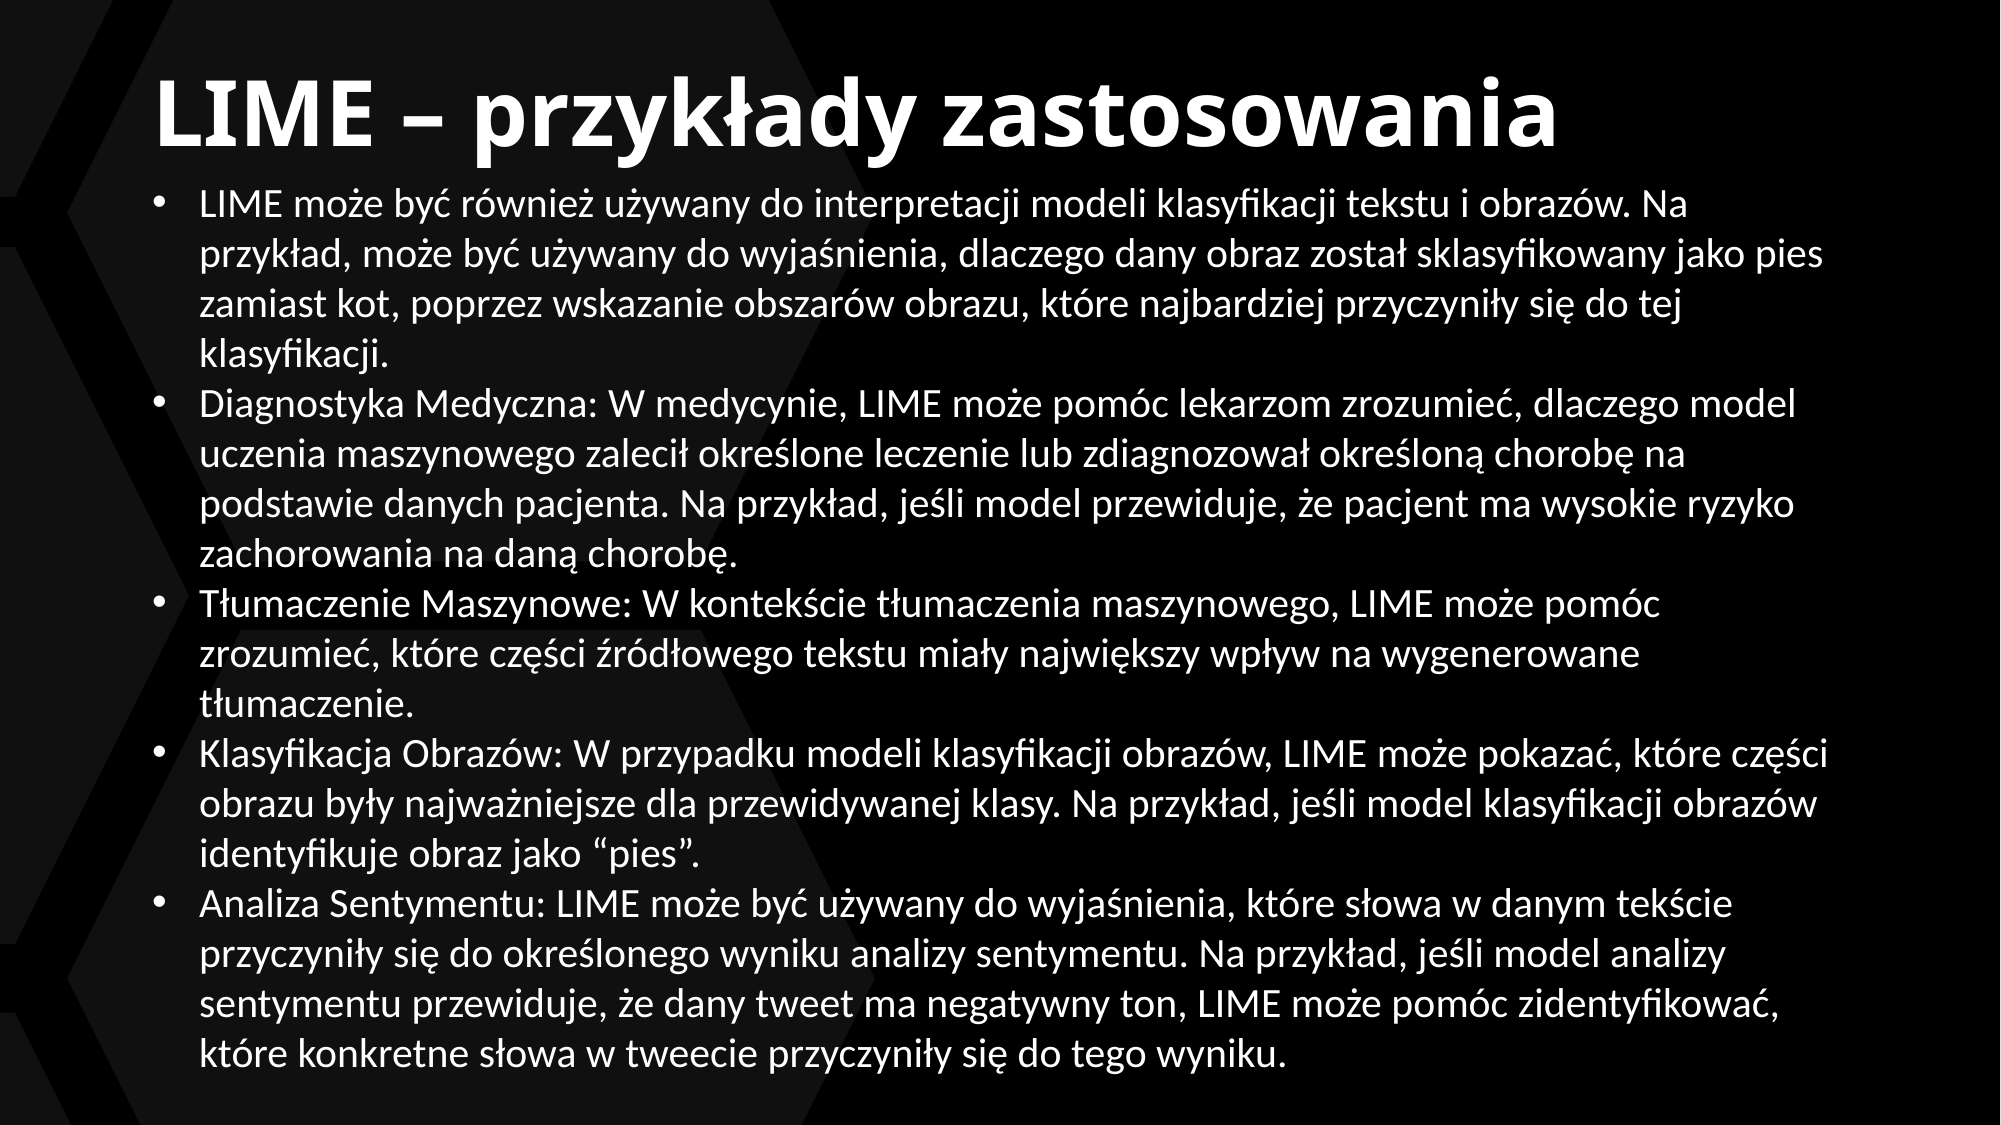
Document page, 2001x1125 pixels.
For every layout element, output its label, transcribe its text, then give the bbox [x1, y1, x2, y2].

text_box LIME może być również używany do interpretacji modeli klasyfikacji tekstu i obrazów. Na przykład, może być używany do wyjaśnienia, dlaczego dany obraz został sklasyfikowany jako pies zamiast kot, poprzez wskazanie obszarów obrazu, które najbardziej przyczyniły się do tej klasyfikacji. Diagnostyka Medyczna: W medycynie, LIME może pomóc lekarzom zrozumieć, dlaczego model uczenia maszynowego zalecił określone leczenie lub zdiagnozował określoną chorobę na podstawie danych pacjenta. Na przykład, jeśli model przewiduje, że pacjent ma wysokie ryzyko zachorowania na daną chorobę. Tłumaczenie Maszynowe: W kontekście tłumaczenia maszynowego, LIME może pomóc zrozumieć, które części źródłowego tekstu miały największy wpływ na wygenerowane tłumaczenie. Klasyfikacja Obrazów: W przypadku modeli klasyfikacji obrazów, LIME może pokazać, które części obrazu były najważniejsze dla przewidywanej klasy. Na przykład, jeśli model klasyfikacji obrazów identyfikuje obraz jako “pies”. Analiza Sentymentu: LIME może być używany do wyjaśnienia, które słowa w danym tekście przyczyniły się do określonego wyniku analizy sentymentu. Na przykład, jeśli model analizy sentymentu przewiduje, że dany tweet ma negatywny ton, LIME może pomóc zidentyfikować, które konkretne słowa w tweecie przyczyniły się do tego wyniku. [137, 168, 1863, 1125]
text_box LIME – przykłady zastosowania [137, 59, 1863, 168]
